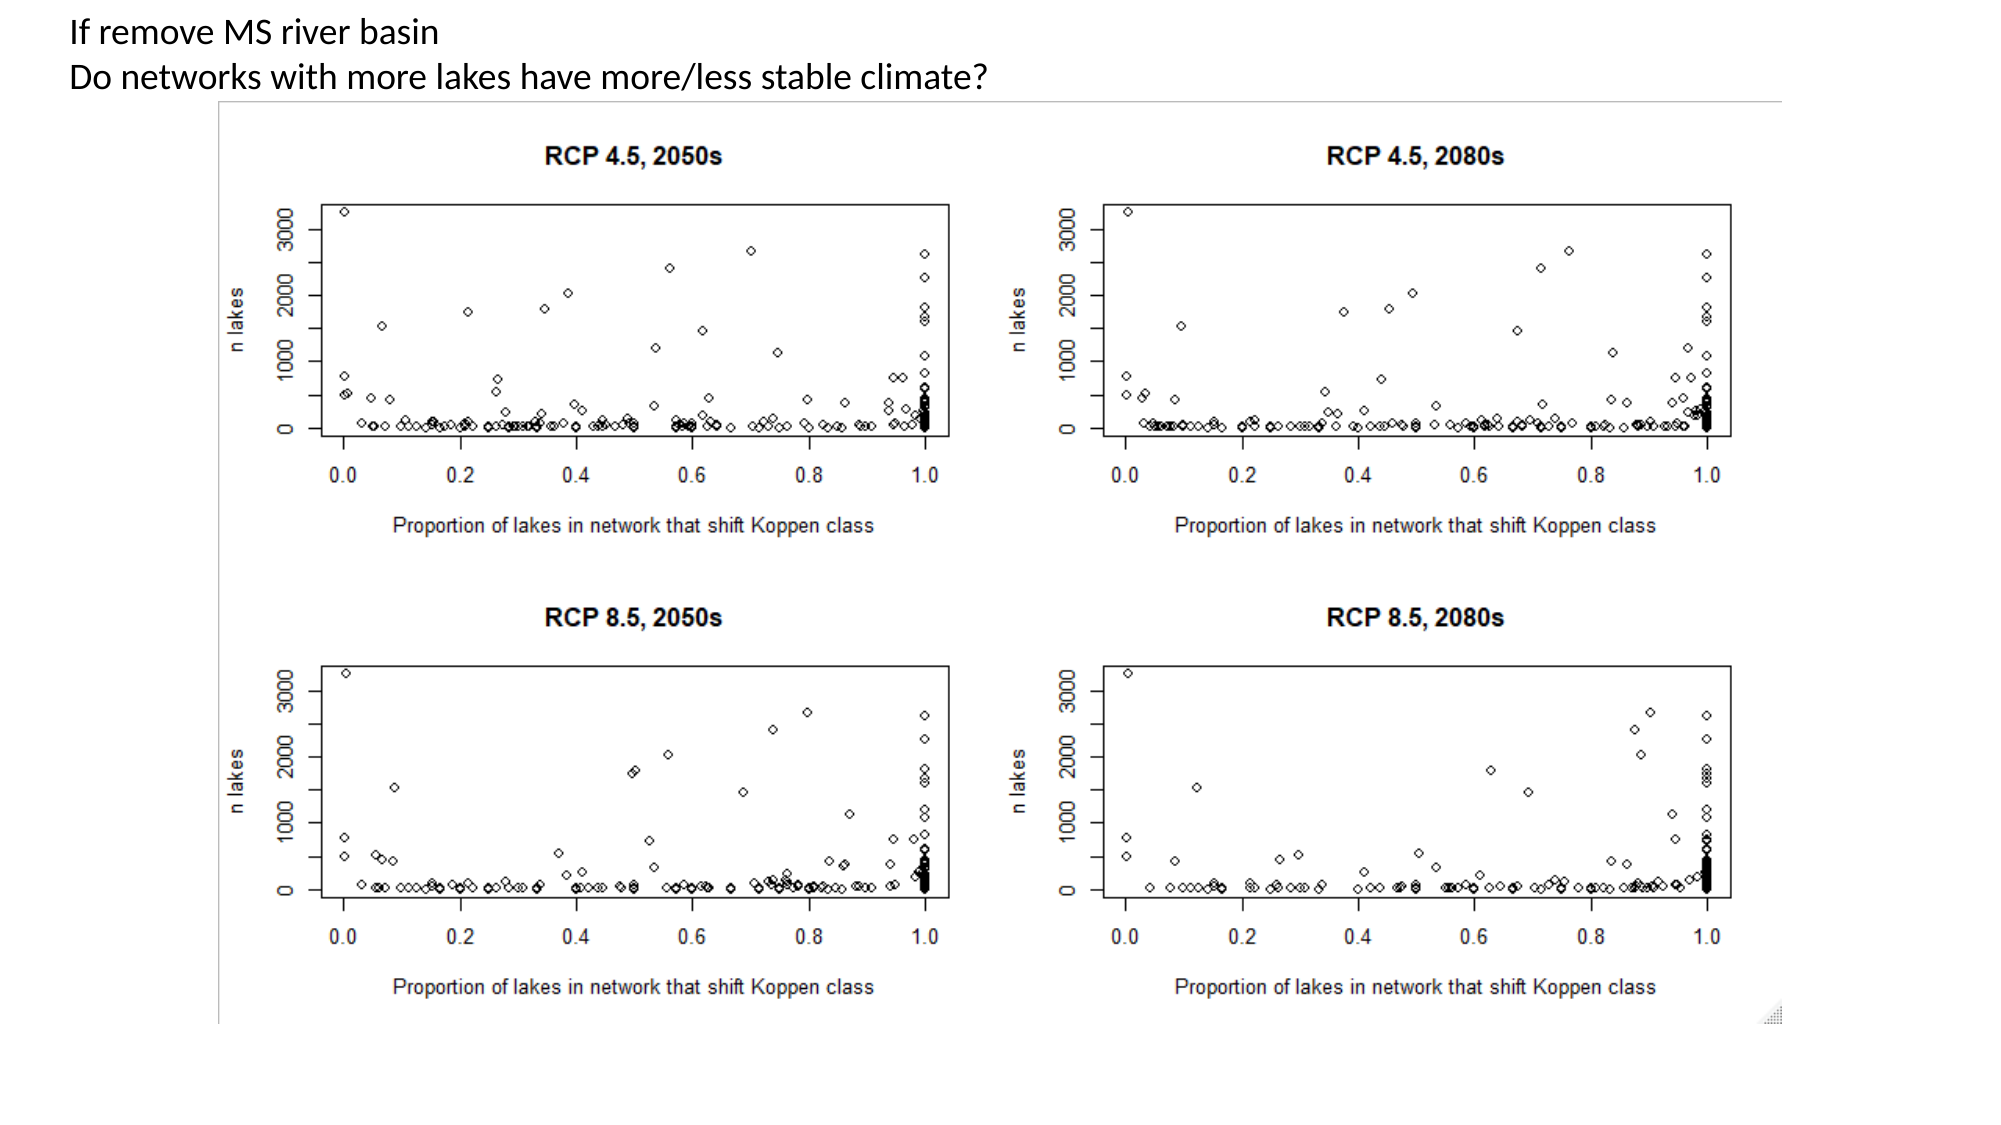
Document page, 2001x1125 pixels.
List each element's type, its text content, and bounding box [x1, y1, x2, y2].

text_box If remove MS river basin Do networks with more lakes have more/less stable climate? [54, 0, 1065, 105]
picture [218, 101, 1782, 1024]
